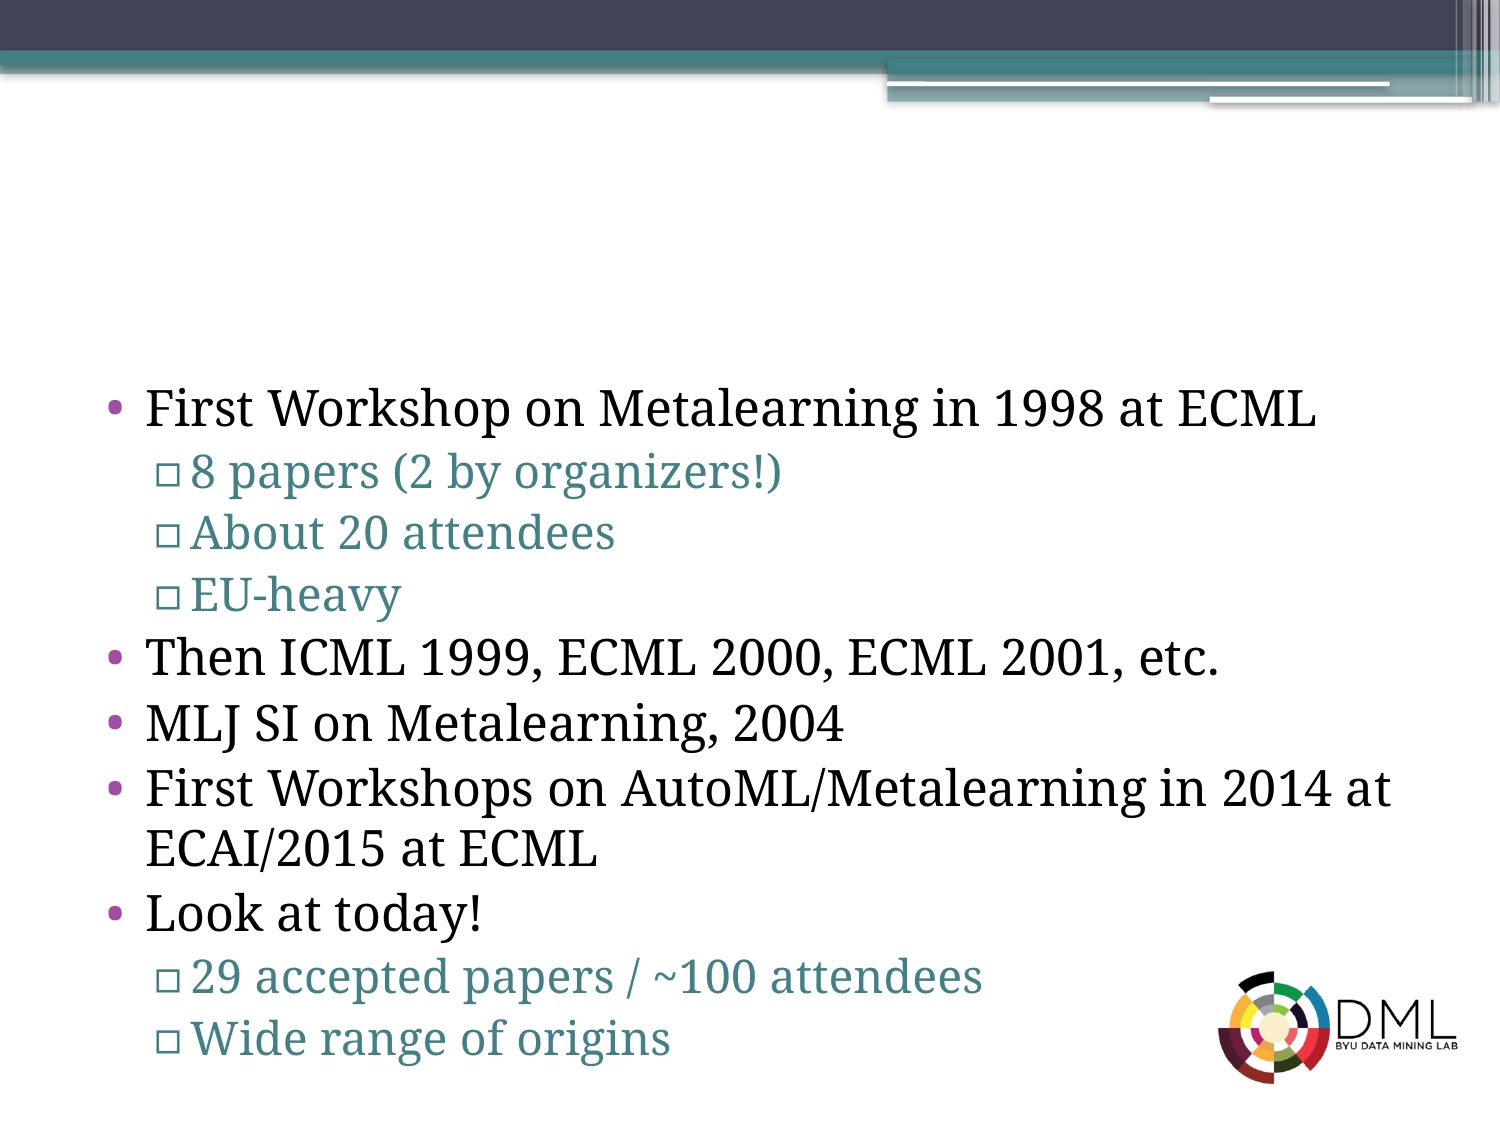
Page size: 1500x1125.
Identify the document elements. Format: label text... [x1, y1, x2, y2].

picture [1204, 962, 1475, 1095]
list First Workshop on Metalearning in 1998 at ECML 8 papers (2 by organizers!) About 20 attendees EU-heavy Then ICML 1999, ECML 2000, ECML 2001, etc. MLJ SI on Metalearning, 2004 First Workshops on AutoML/Metalearning in 2014 at ECAI/2015 at ECML Look at today! 29 accepted papers / ~100 attendees Wide range of origins [75, 368, 1425, 1079]
